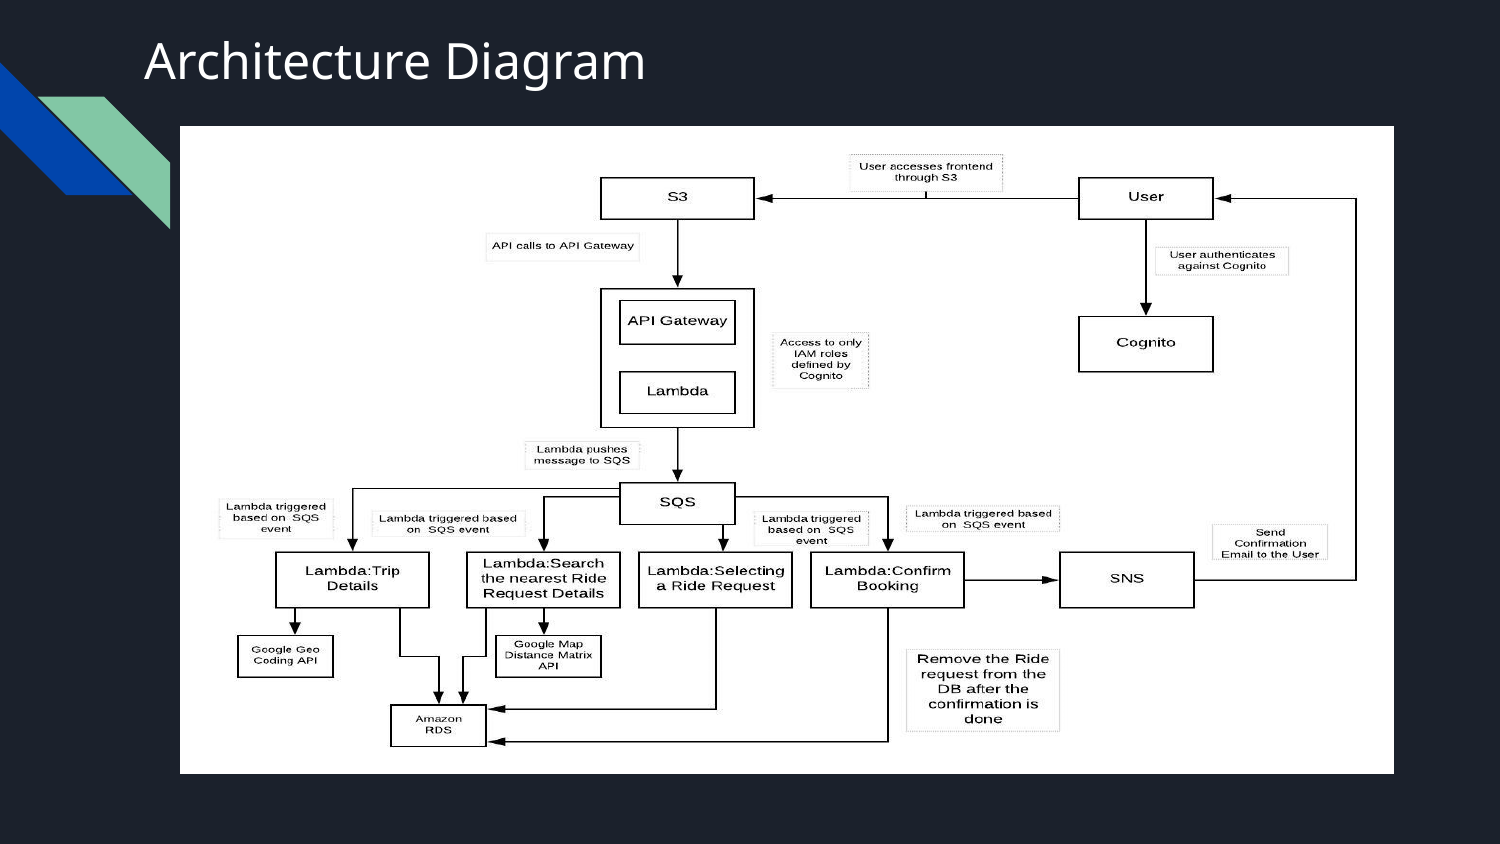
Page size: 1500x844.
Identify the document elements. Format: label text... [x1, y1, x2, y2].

picture [180, 126, 1395, 774]
title Architecture Diagram [129, 14, 1285, 165]
